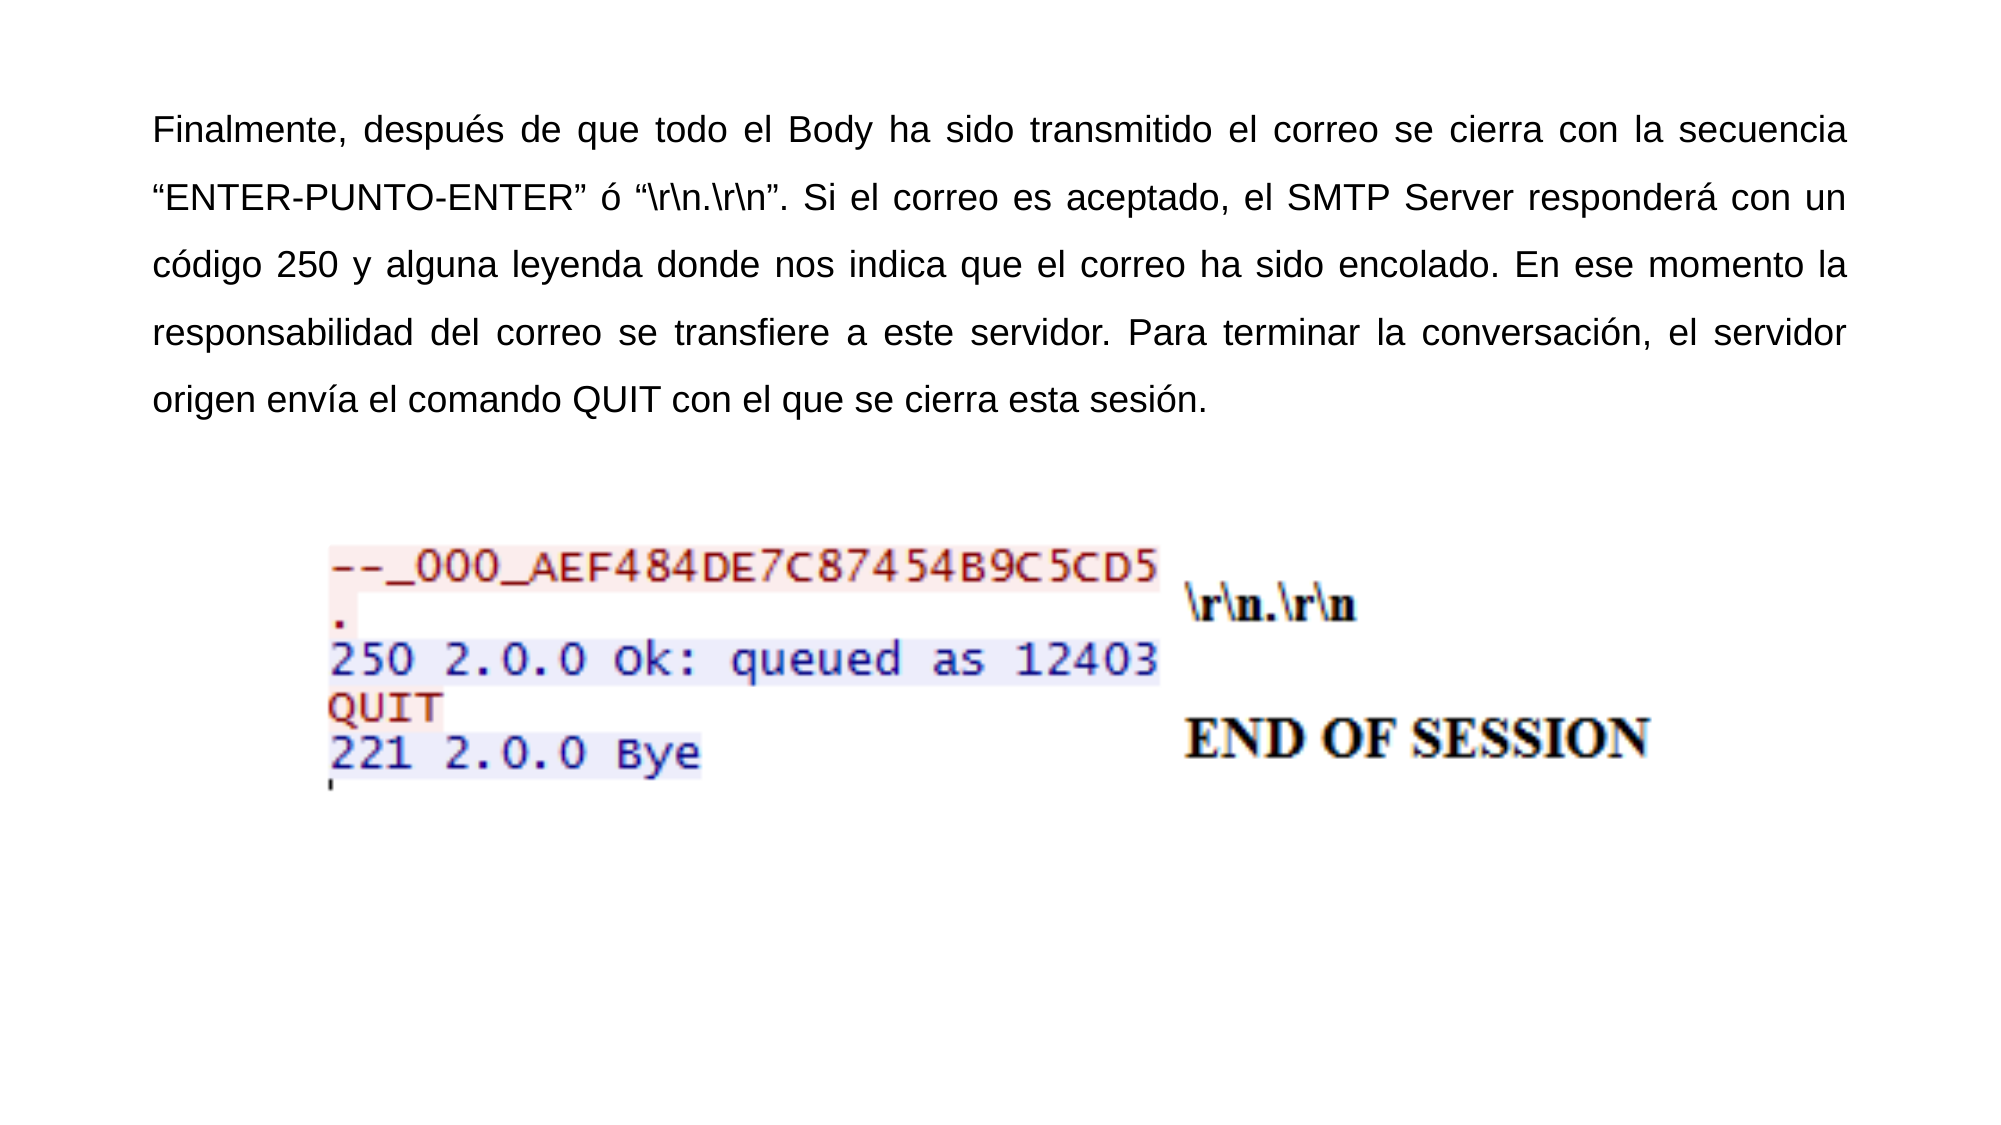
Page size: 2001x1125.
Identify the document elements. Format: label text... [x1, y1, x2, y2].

picture [323, 536, 1677, 838]
list Finalmente, después de que todo el Body ha sido transmitido el correo se cierra con la secuencia “ENTER-PUNTO-ENTER” ó “\r\n.\r\n”. Si el correo es aceptado, el SMTP Server responderá con un código 250 y alguna leyenda donde nos indica que el correo ha sido encolado. En ese momento la responsabilidad del correo se transfiere a este servidor. Para terminar la conversación, el servidor origen envía el comando QUIT con el que se cierra esta sesión. [137, 75, 1863, 930]
